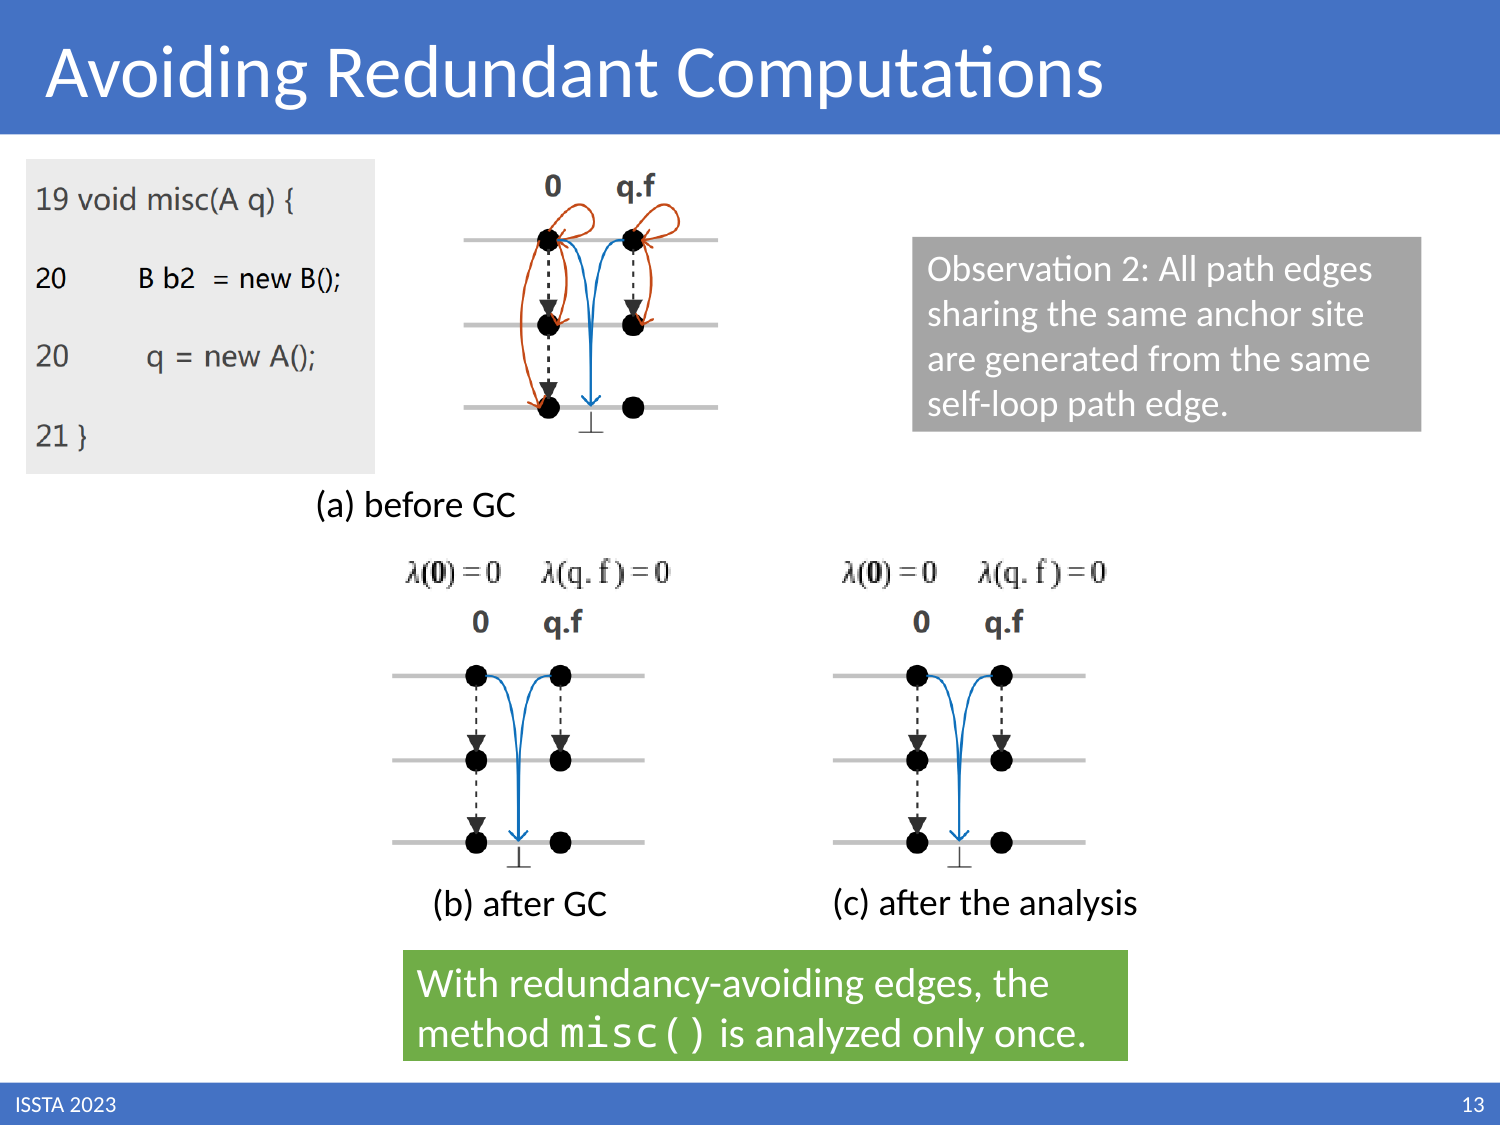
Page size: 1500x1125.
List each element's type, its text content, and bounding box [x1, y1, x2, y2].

picture [369, 551, 1131, 870]
text_box Observation 2: All path edges sharing the same anchor site are generated from the same self-loop path edge. [912, 236, 1422, 432]
picture [6, 155, 798, 488]
text_box 13 [1421, 1082, 1500, 1125]
text_box (c) after the analysis [817, 870, 1169, 931]
text_box (b) after GC [417, 871, 647, 931]
text_box Avoiding Redundant Computations [0, 0, 1500, 135]
text_box ISSTA 2023 [0, 1082, 318, 1125]
text_box [318, 1082, 1421, 1125]
text_box With redundancy-avoiding edges, the method misc() is analyzed only once. [400, 947, 1131, 1064]
text_box (a) before GC [300, 488, 535, 533]
